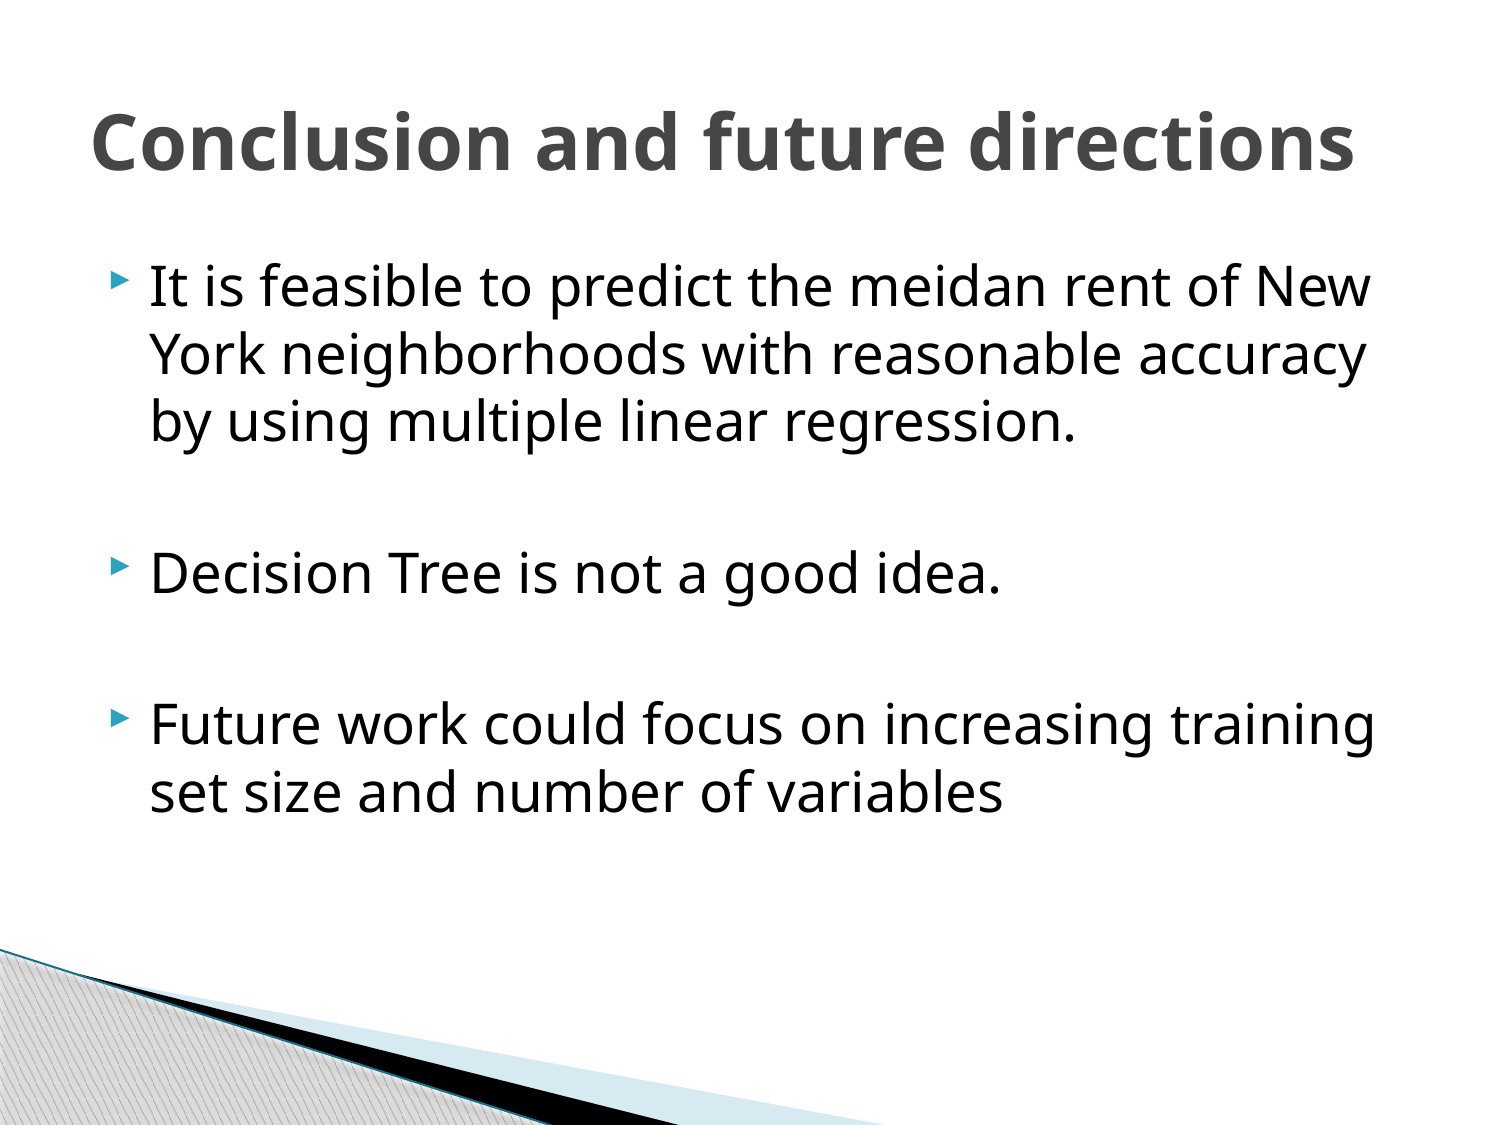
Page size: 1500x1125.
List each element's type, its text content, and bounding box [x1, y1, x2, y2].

title Conclusion and future directions [75, 45, 1425, 233]
list It is feasible to predict the meidan rent of New York neighborhoods with reasonable accuracy by using multiple linear regression. Decision Tree is not a good idea. Future work could focus on increasing training set size and number of variables [75, 243, 1425, 986]
